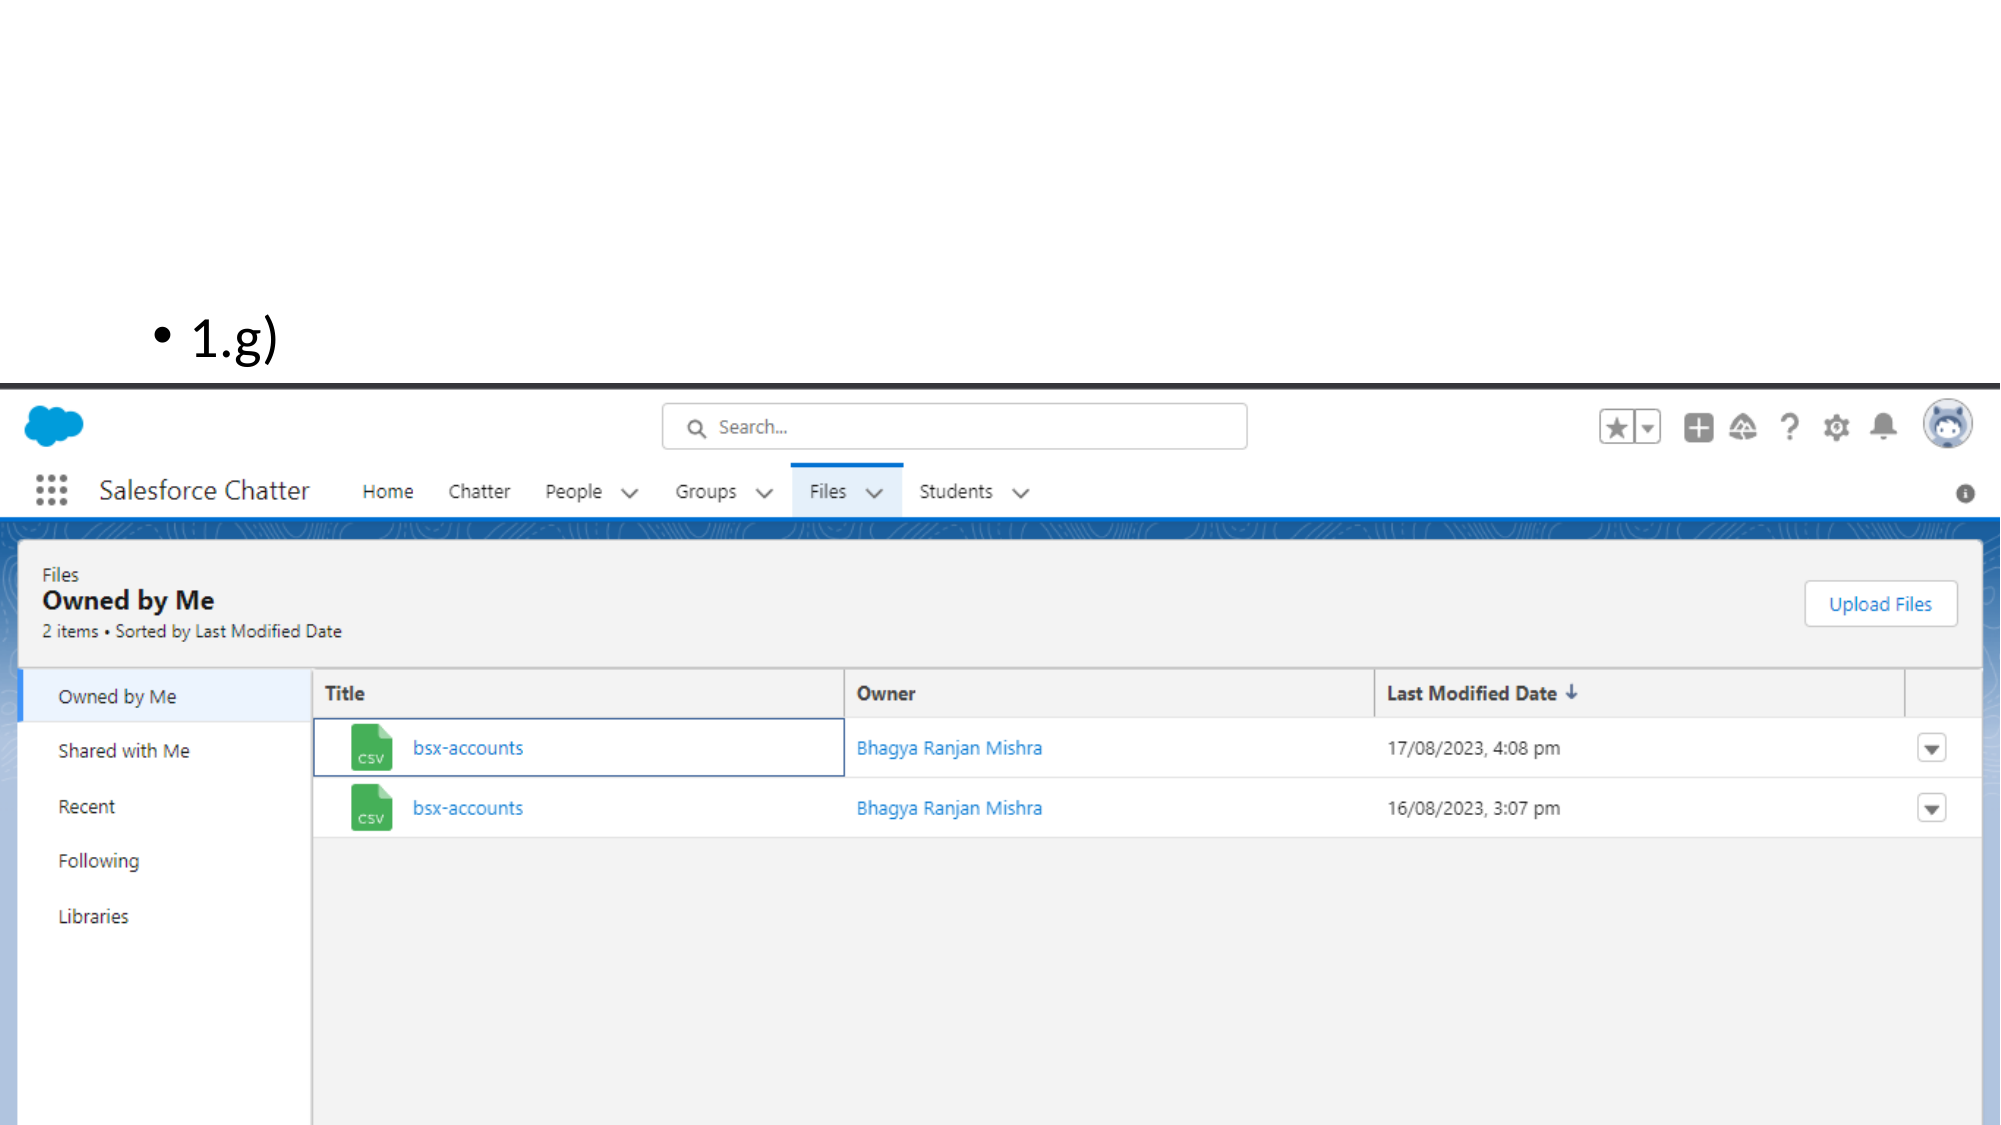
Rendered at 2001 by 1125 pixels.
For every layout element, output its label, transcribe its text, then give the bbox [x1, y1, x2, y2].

list 1.g) [137, 299, 1863, 382]
picture [0, 382, 2000, 1125]
